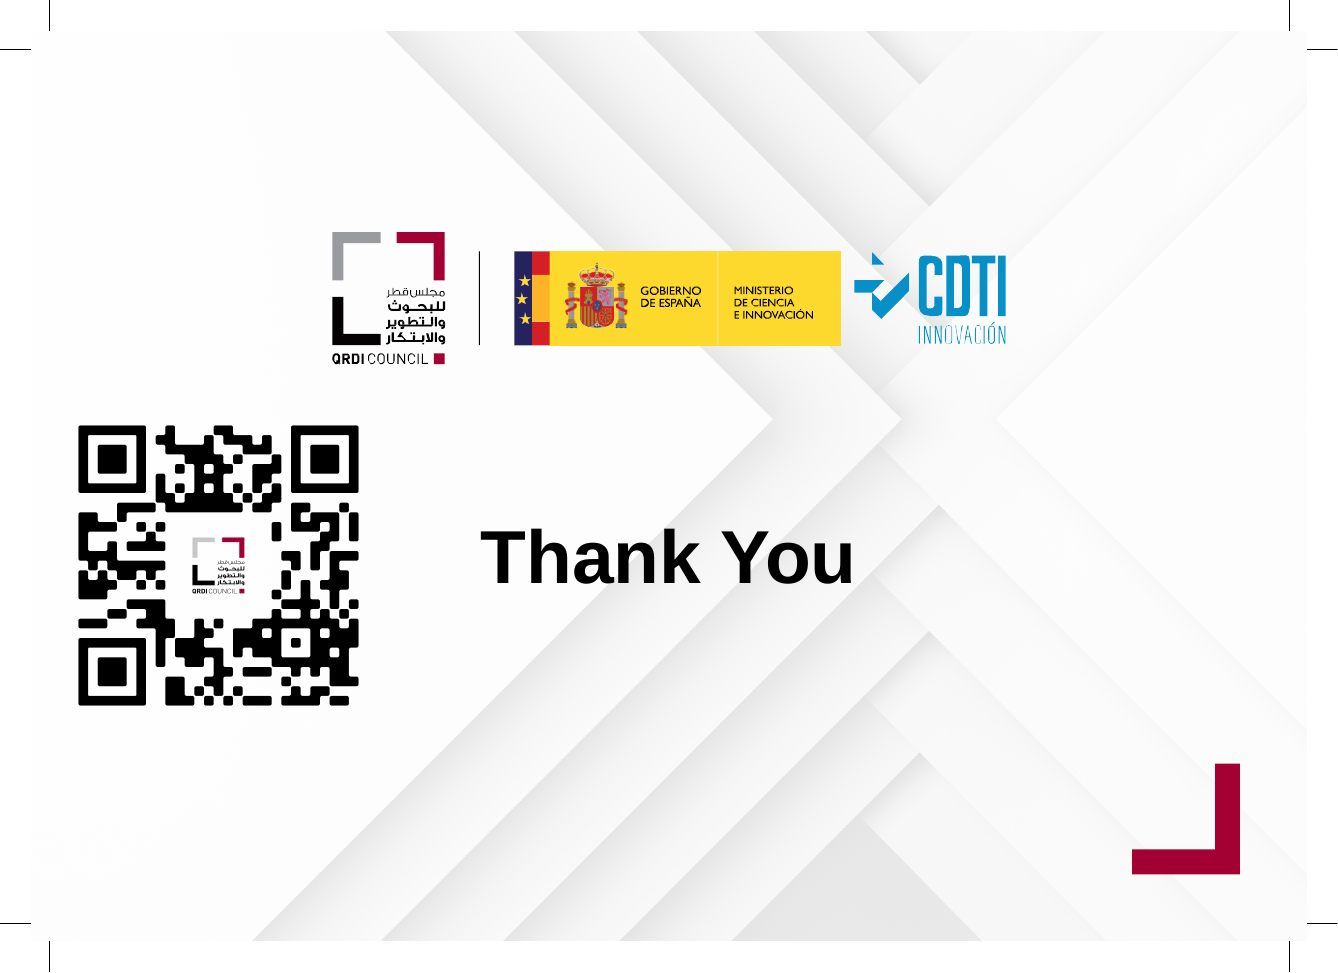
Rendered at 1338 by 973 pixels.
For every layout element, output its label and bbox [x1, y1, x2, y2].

picture [30, 30, 1307, 941]
